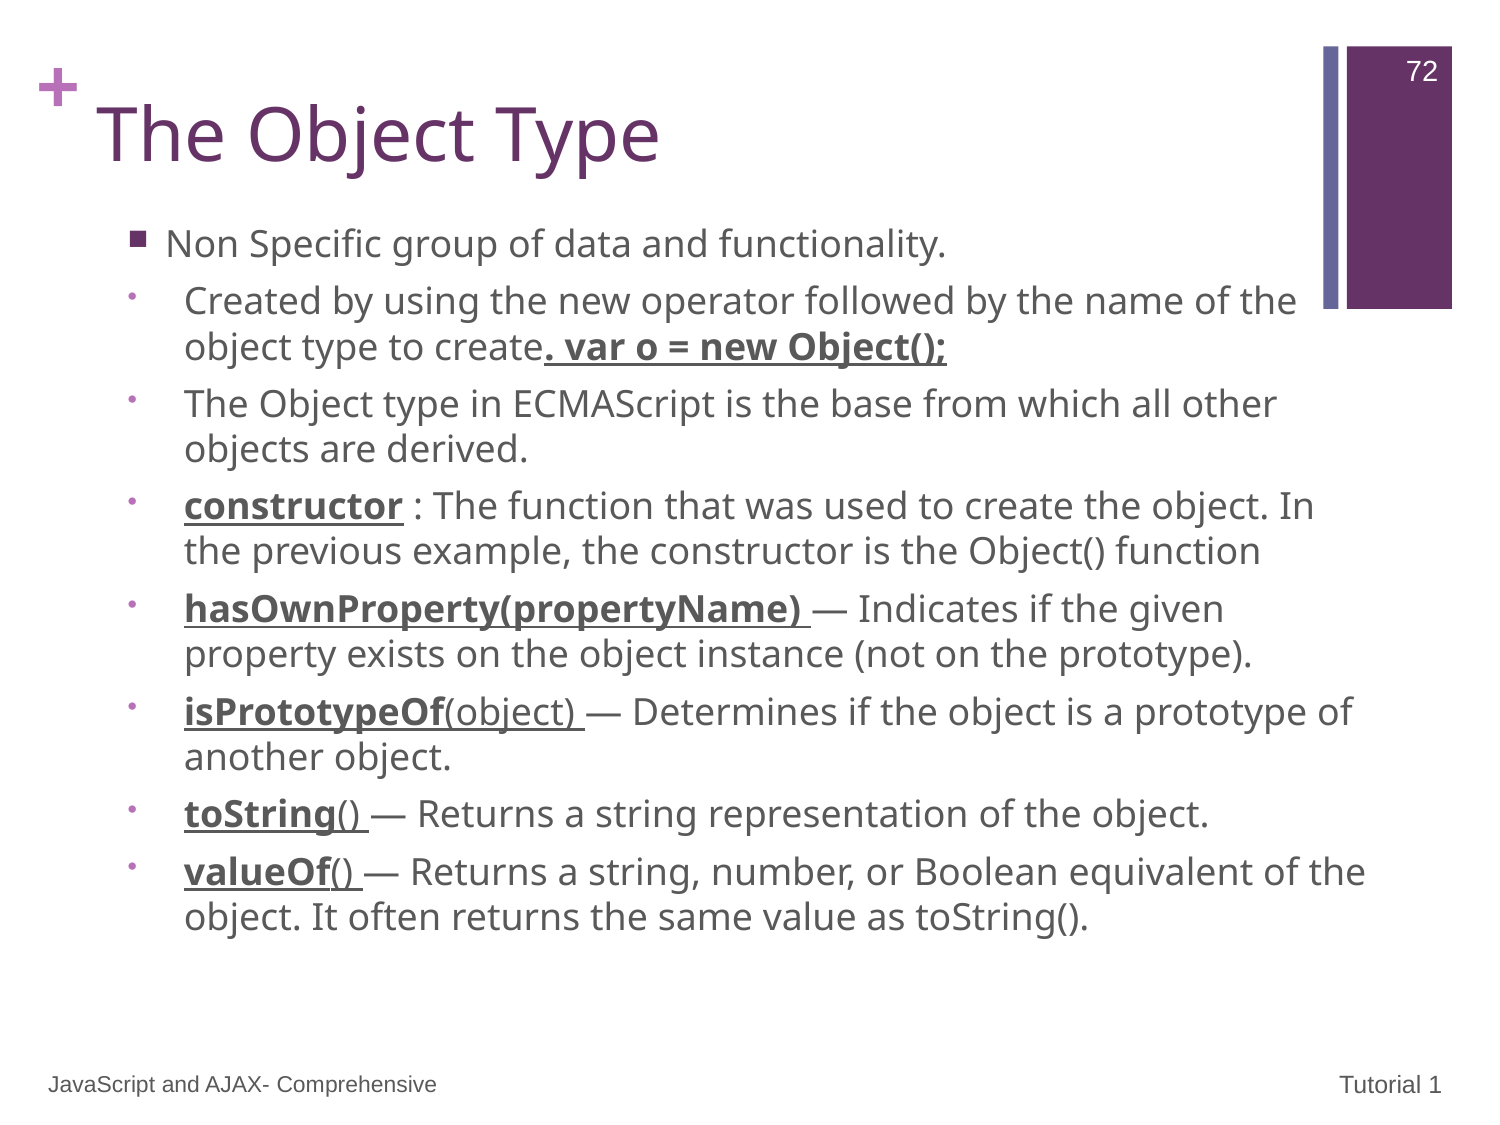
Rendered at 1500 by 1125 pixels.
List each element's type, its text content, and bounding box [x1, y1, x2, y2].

footer JavaScript and AJAX- Comprehensive [33, 1053, 1038, 1114]
slide_number Tutorial 1 [1114, 1053, 1465, 1114]
slide_number 72 [1362, 39, 1454, 100]
list Non Specific group of data and functionality. Created by using the new operator followed by the name of the object type to create. var o = new Object(); The Object type in ECMAScript is the base from which all other objects are derived. constructor : The function that was used to create the object. In the previous example, the constructor is the Object() function hasOwnProperty(propertyName) — Indicates if the given property exists on the object instance (not on the prototype). isPrototypeOf(object) — Determines if the object is a prototype of another object. toString() — Returns a string representation of the object. valueOf() — Returns a string, number, or Boolean equivalent of the object. It often returns the same value as toString(). [112, 212, 1388, 1013]
title The Object Type [81, 79, 1322, 263]
